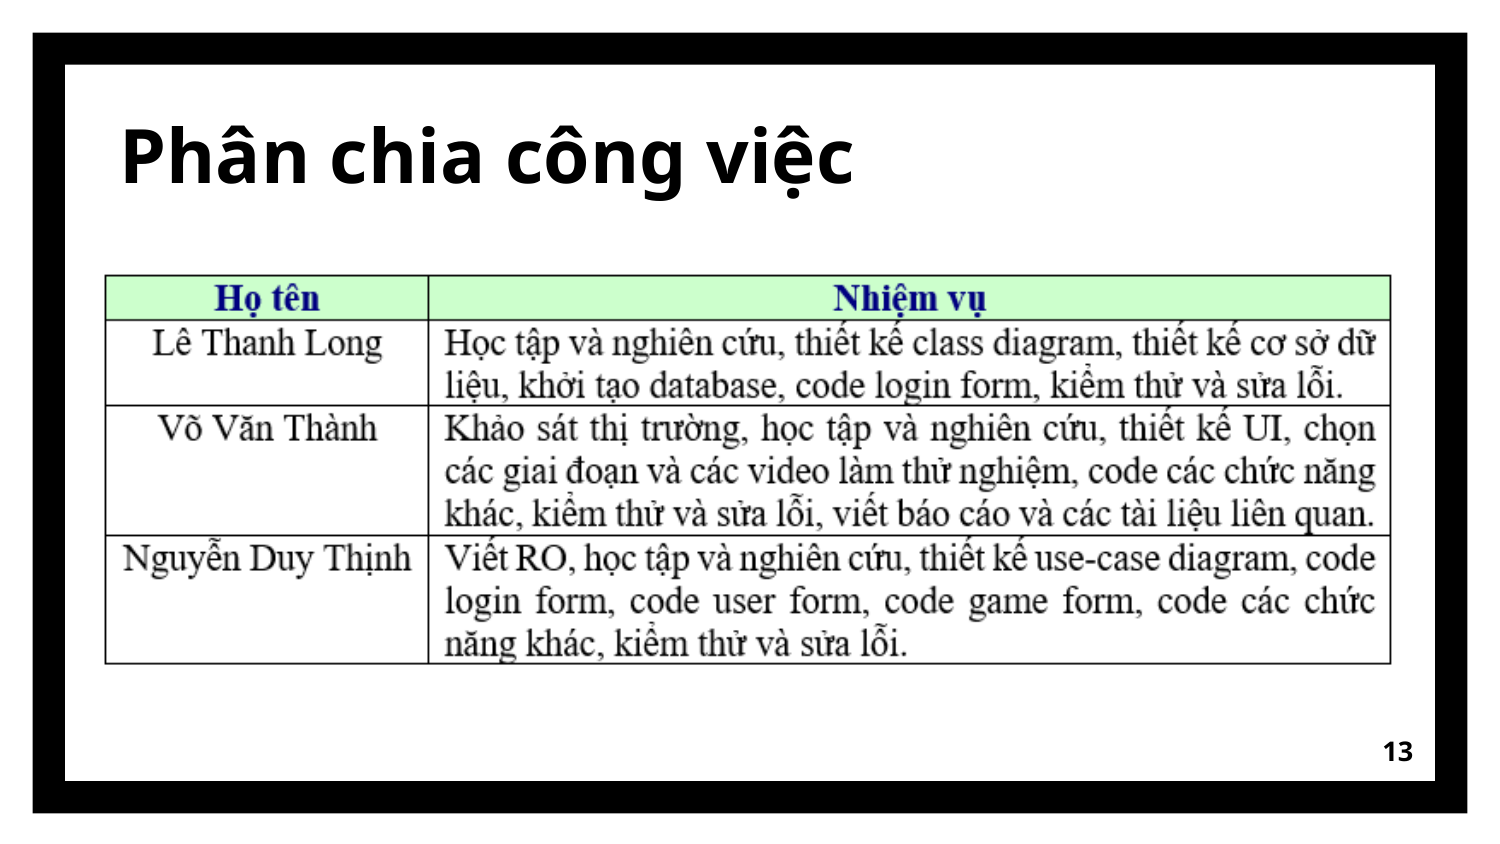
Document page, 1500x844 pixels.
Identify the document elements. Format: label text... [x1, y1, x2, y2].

title Phân chia công việc [104, 110, 1048, 215]
picture [93, 257, 1407, 682]
slide_number 13 [1338, 720, 1429, 786]
